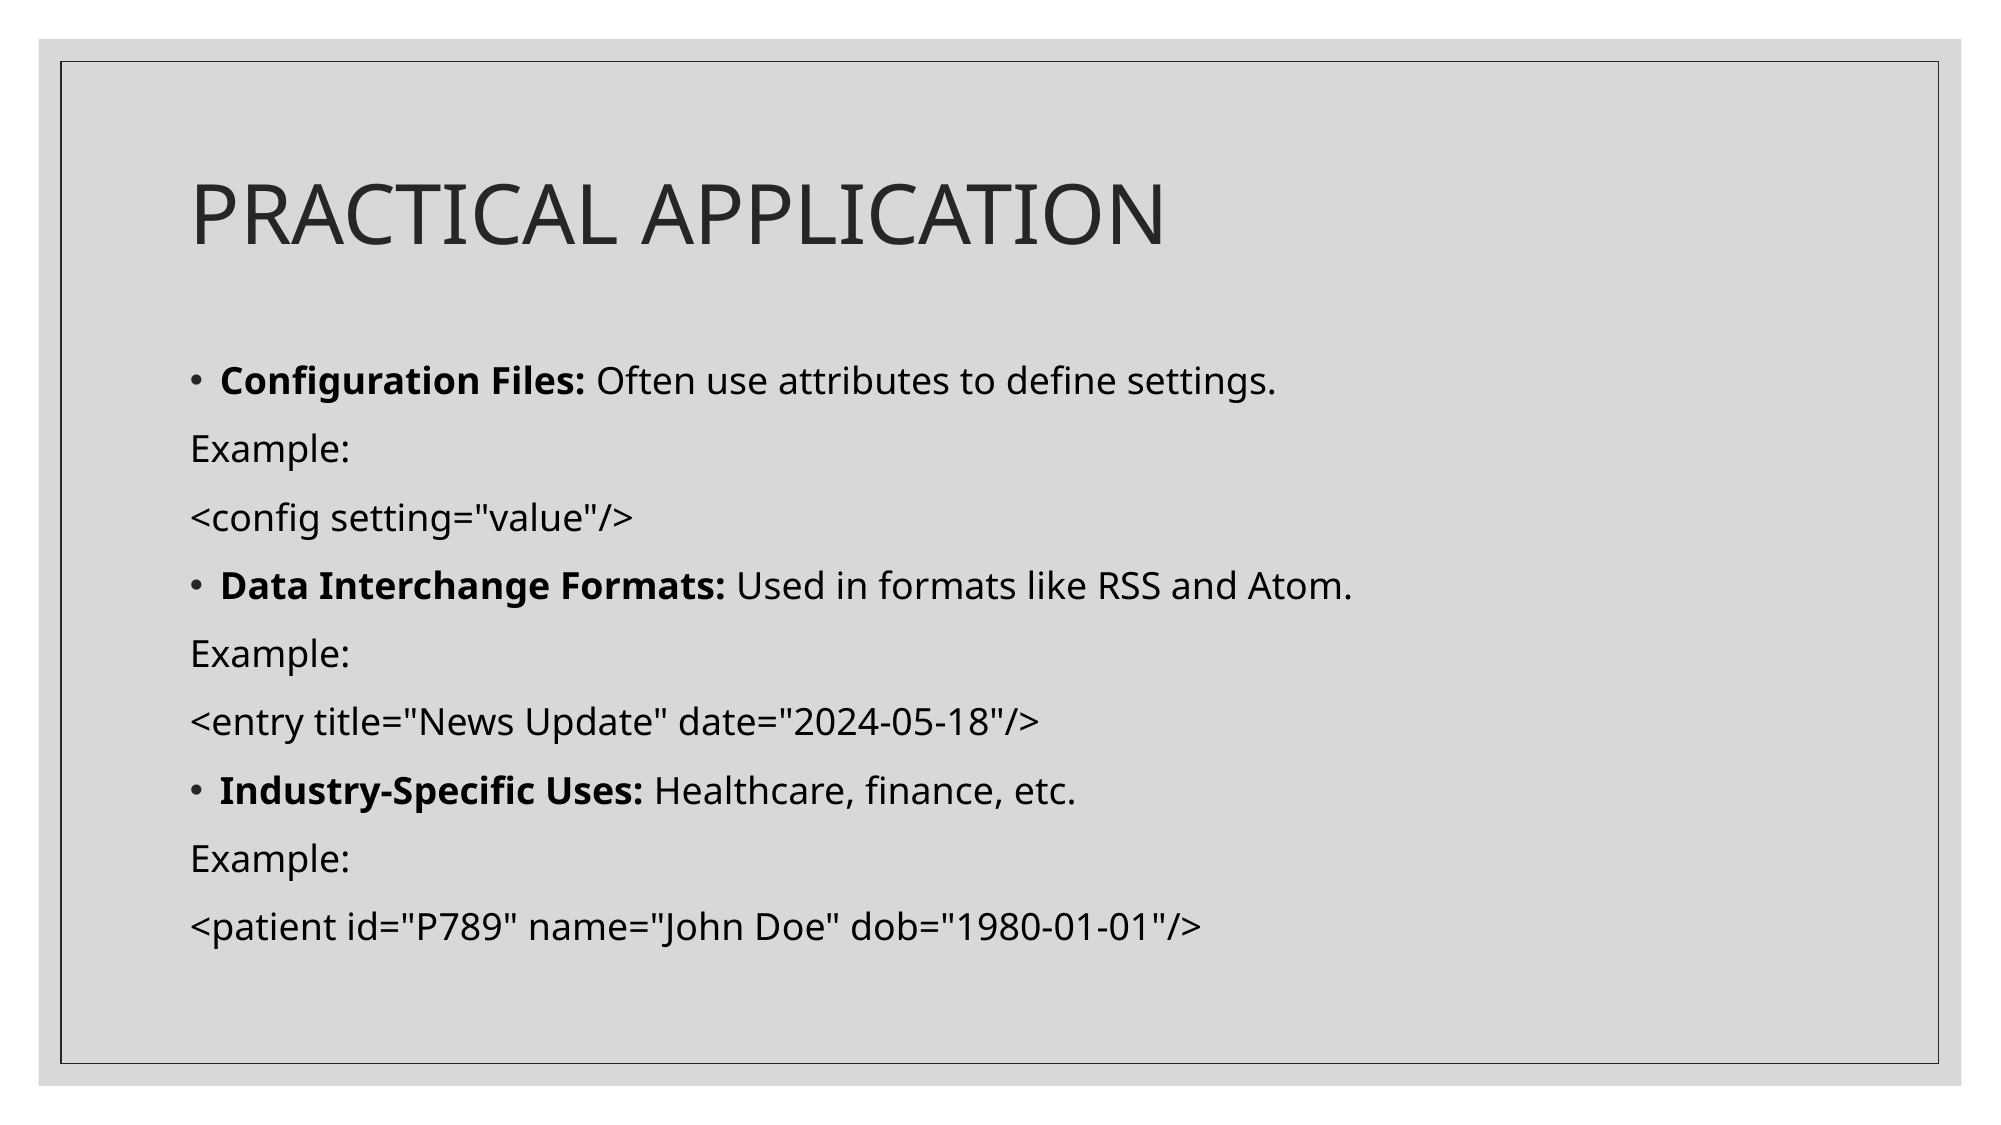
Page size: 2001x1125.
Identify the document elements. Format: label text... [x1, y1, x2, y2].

list Configuration Files: Often use attributes to define settings. Example: <config setting="value"/> Data Interchange Formats: Used in formats like RSS and Atom. Example: <entry title="News Update" date="2024-05-18"/> Industry-Specific Uses: Healthcare, finance, etc. Example: <patient id="P789" name="John Doe" dob="1980-01-01"/> [174, 345, 1825, 977]
title PRACTICAL APPLICATION [174, 105, 1825, 331]
